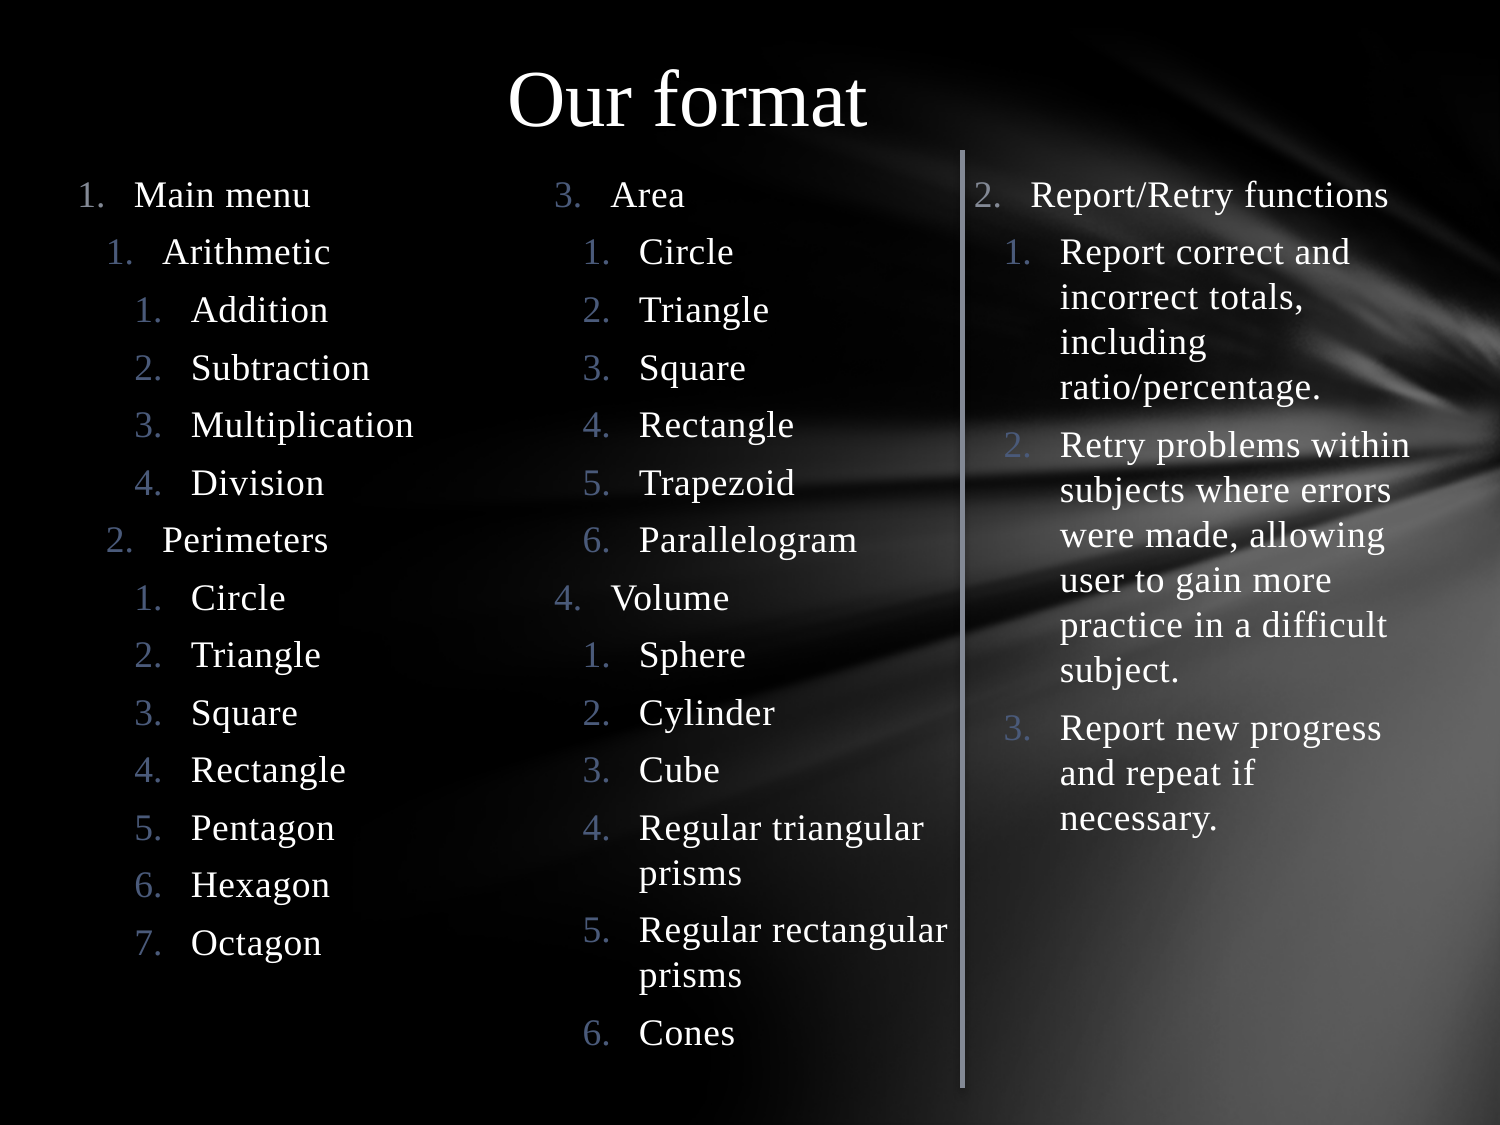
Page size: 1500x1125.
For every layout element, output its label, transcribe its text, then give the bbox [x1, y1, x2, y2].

list Main menu Arithmetic Addition Subtraction Multiplication Division Perimeters Circle Triangle Square Rectangle Pentagon Hexagon Octagon Area Circle Triangle Square Rectangle Trapezoid Parallelogram Volume Sphere Cylinder Cube Regular triangular prisms Regular rectangular prisms Cones Report/Retry functions Report correct and incorrect totals, including ratio/percentage. Retry problems within subjects where errors were made, allowing user to gain more practice in a difficult subject. Report new progress and repeat if necessary. [62, 162, 954, 1075]
title Our format [57, 37, 1318, 150]
list Main menu Arithmetic Addition Subtraction Multiplication Division Perimeters Circle Triangle Square Rectangle Pentagon Hexagon Octagon Area Circle Triangle Square Rectangle Trapezoid Parallelogram Volume Sphere Cylinder Cube Regular triangular prisms Regular rectangular prisms Cones Report/Retry functions Report correct and incorrect totals, including ratio/percentage. Retry problems within subjects where errors were made, allowing user to gain more practice in a difficult subject. Report new progress and repeat if necessary. [970, 162, 1438, 1075]
